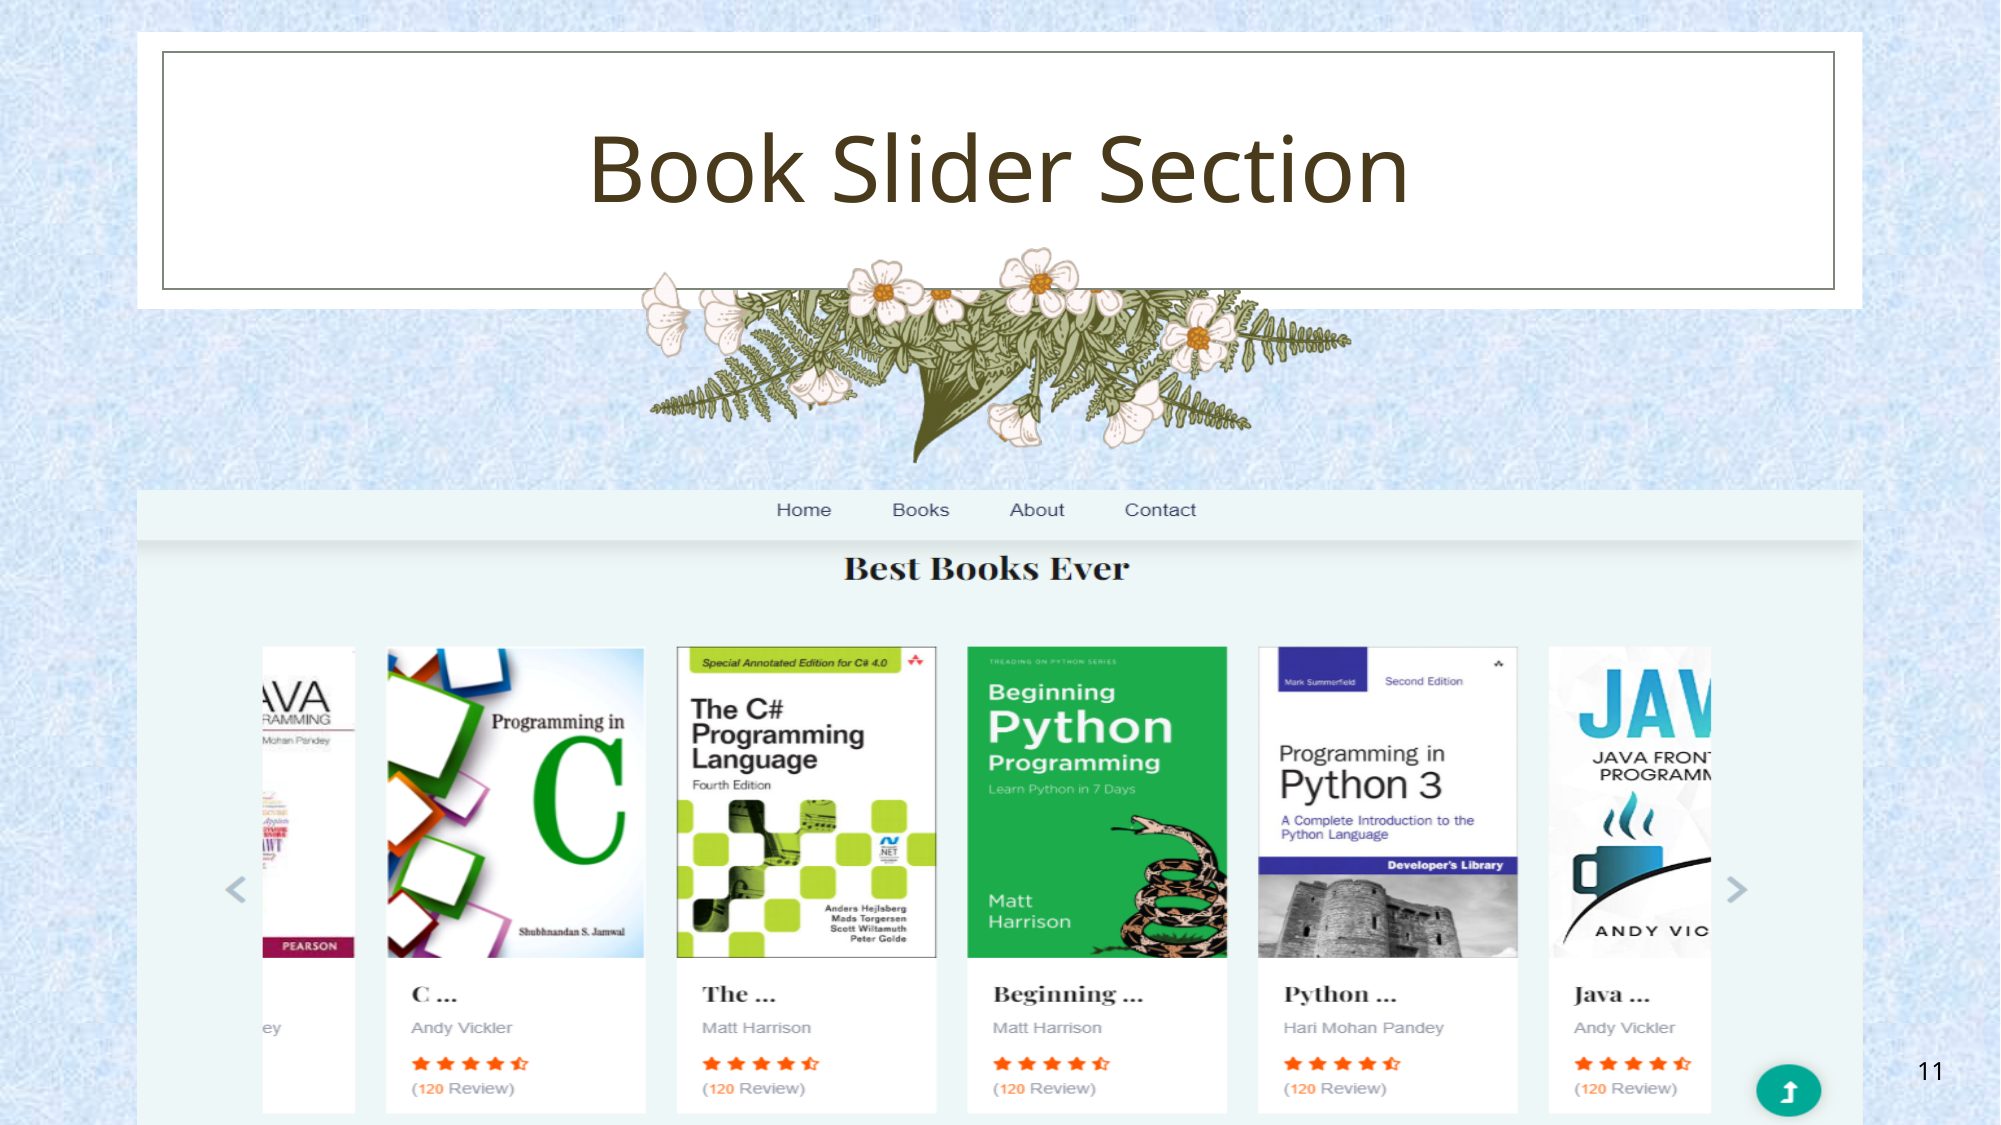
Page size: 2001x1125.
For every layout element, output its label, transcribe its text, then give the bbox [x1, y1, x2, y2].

slide_number 11 [1863, 1042, 1961, 1103]
picture [0, 0, 2001, 1125]
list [137, 490, 1863, 1125]
title Book Slider Section [137, 79, 1863, 266]
